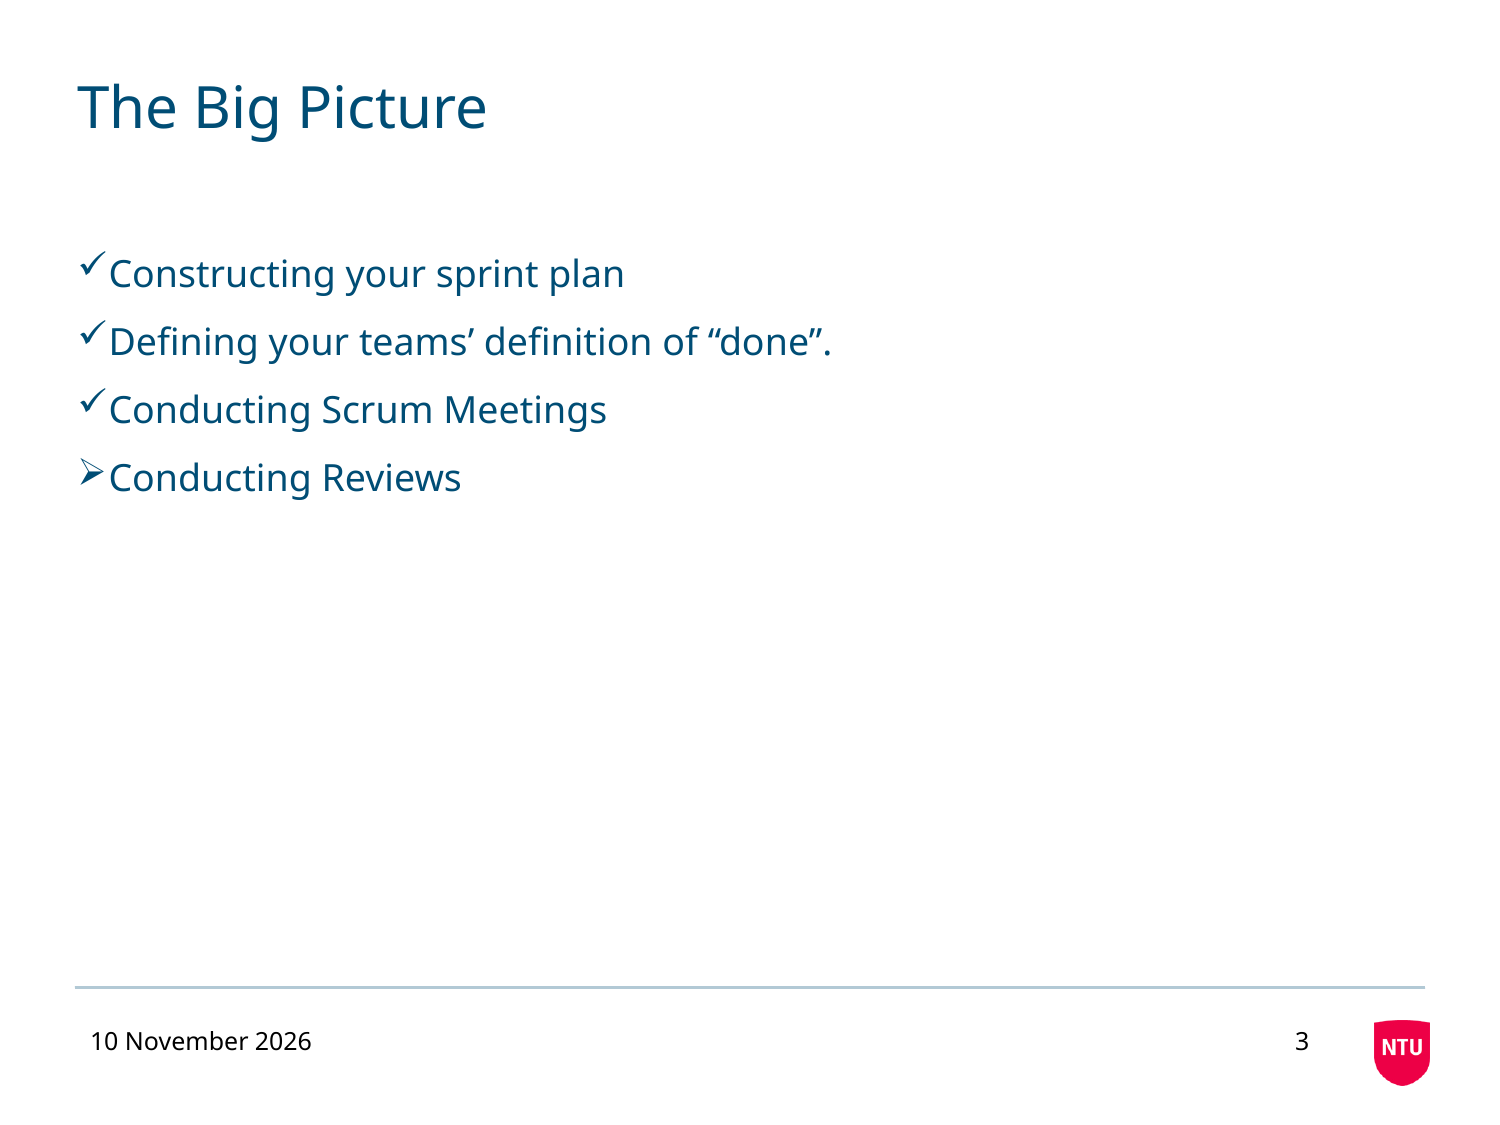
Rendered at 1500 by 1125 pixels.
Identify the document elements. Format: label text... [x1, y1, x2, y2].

list Constructing your sprint plan Defining your teams’ definition of “done”. Conducting Scrum Meetings Conducting Reviews [62, 237, 1425, 517]
title The Big Picture [62, 62, 1425, 237]
slide_number 3 [974, 1017, 1325, 1097]
picture [1374, 1020, 1430, 1086]
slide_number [75, 1017, 425, 1097]
